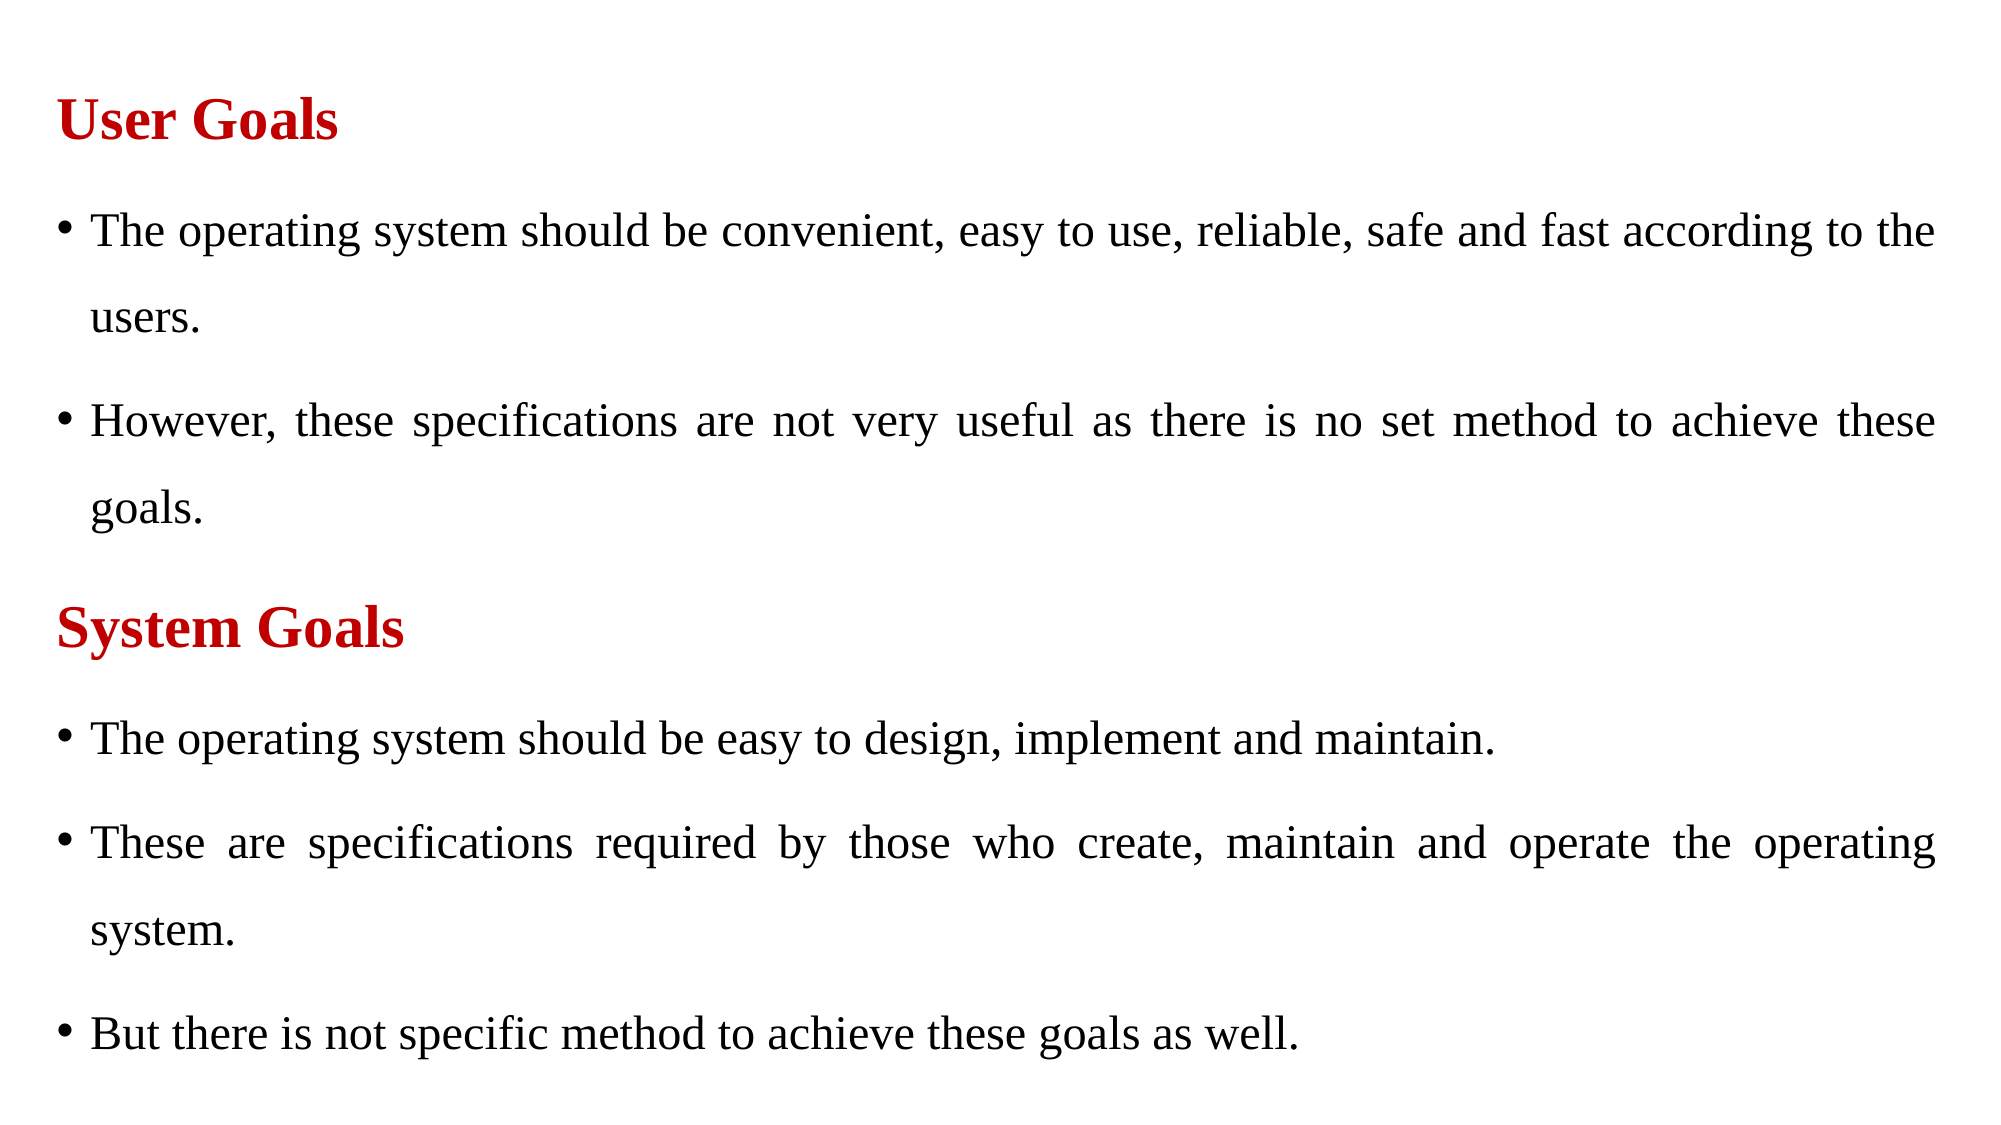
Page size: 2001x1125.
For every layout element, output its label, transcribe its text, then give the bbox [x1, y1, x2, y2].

list User Goals The operating system should be convenient, easy to use, reliable, safe and fast according to the users. However, these specifications are not very useful as there is no set method to achieve these goals. System Goals The operating system should be easy to design, implement and maintain. These are specifications required by those who create, maintain and operate the operating system. But there is not specific method to achieve these goals as well. [41, 35, 1955, 1079]
